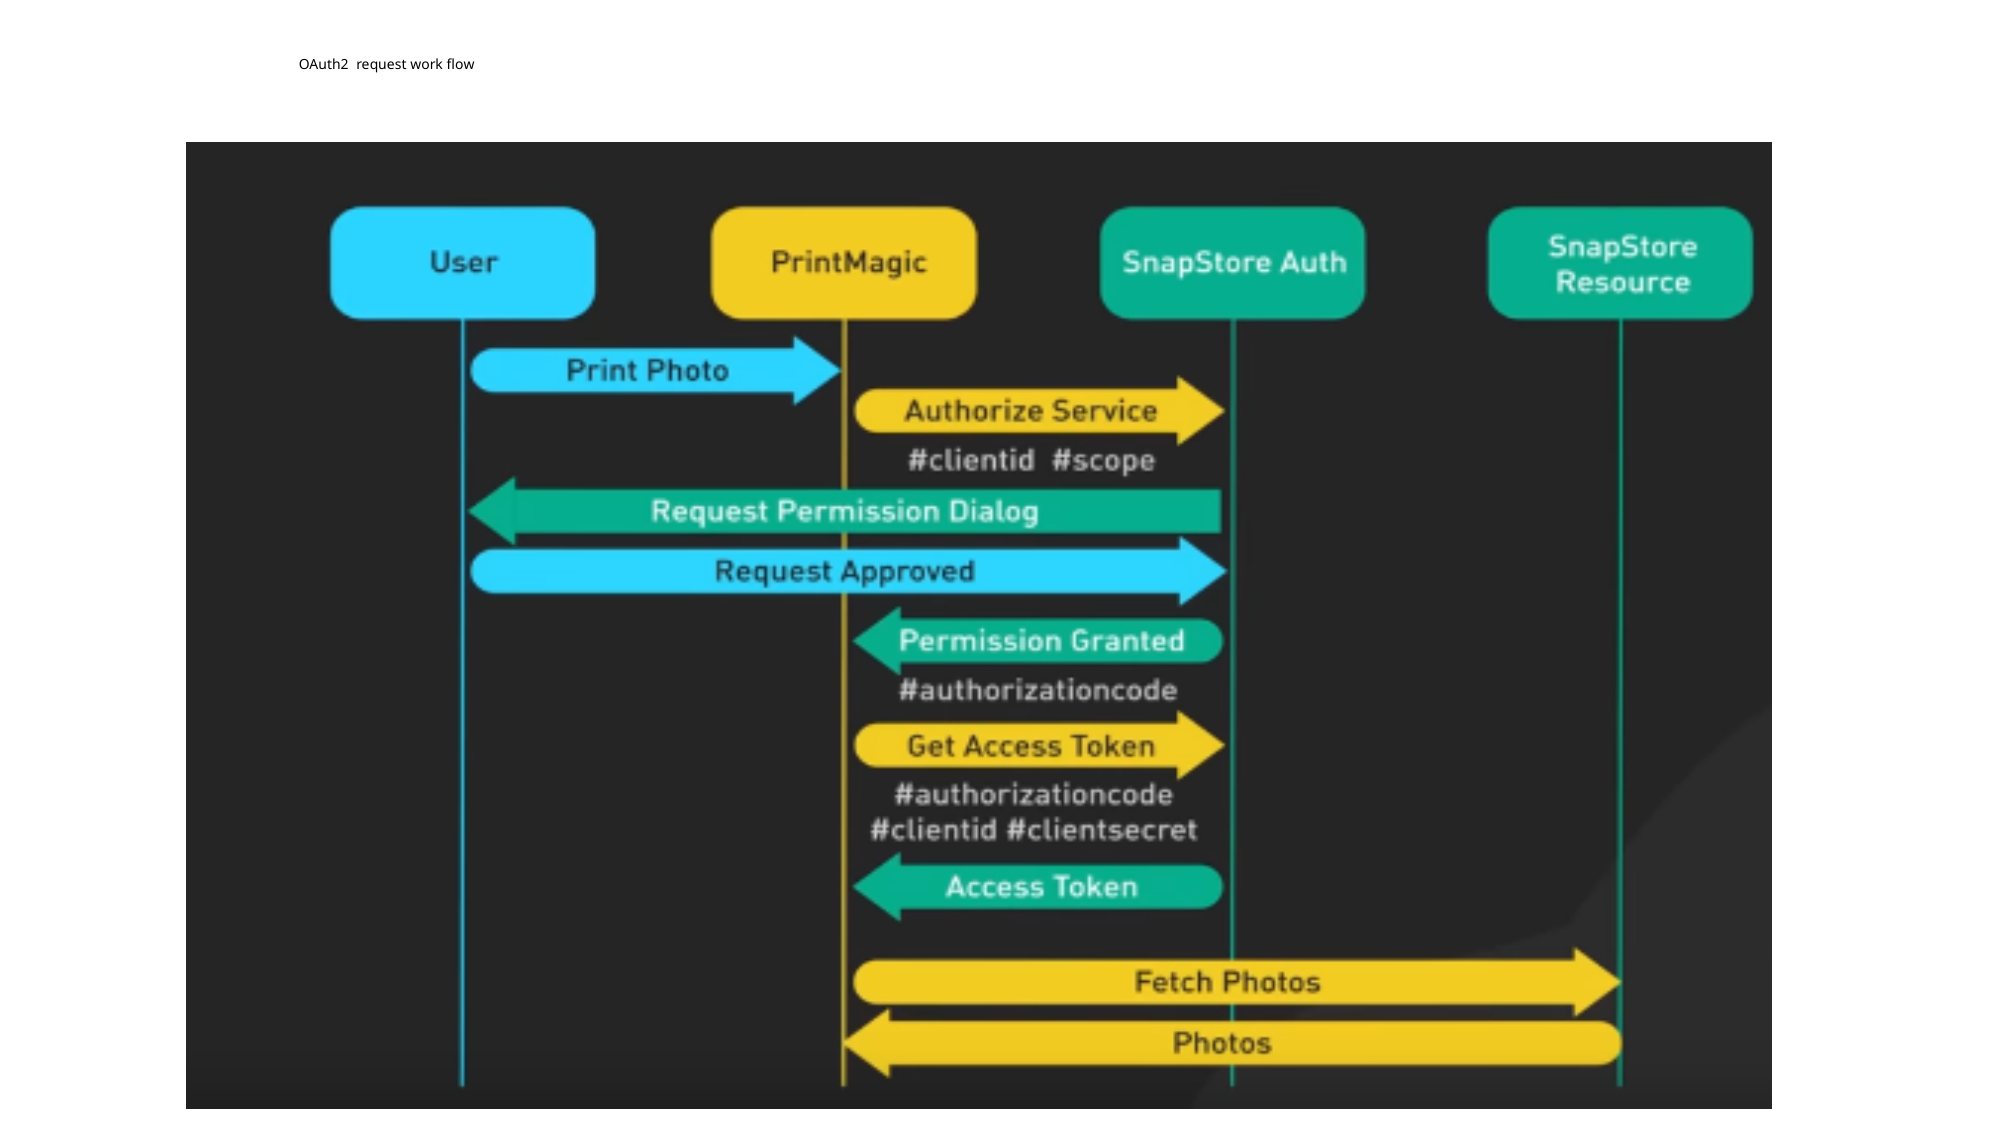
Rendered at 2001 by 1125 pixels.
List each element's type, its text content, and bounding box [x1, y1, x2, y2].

picture [186, 142, 1772, 1109]
title OAuth2 request work flow [117, 16, 1843, 111]
